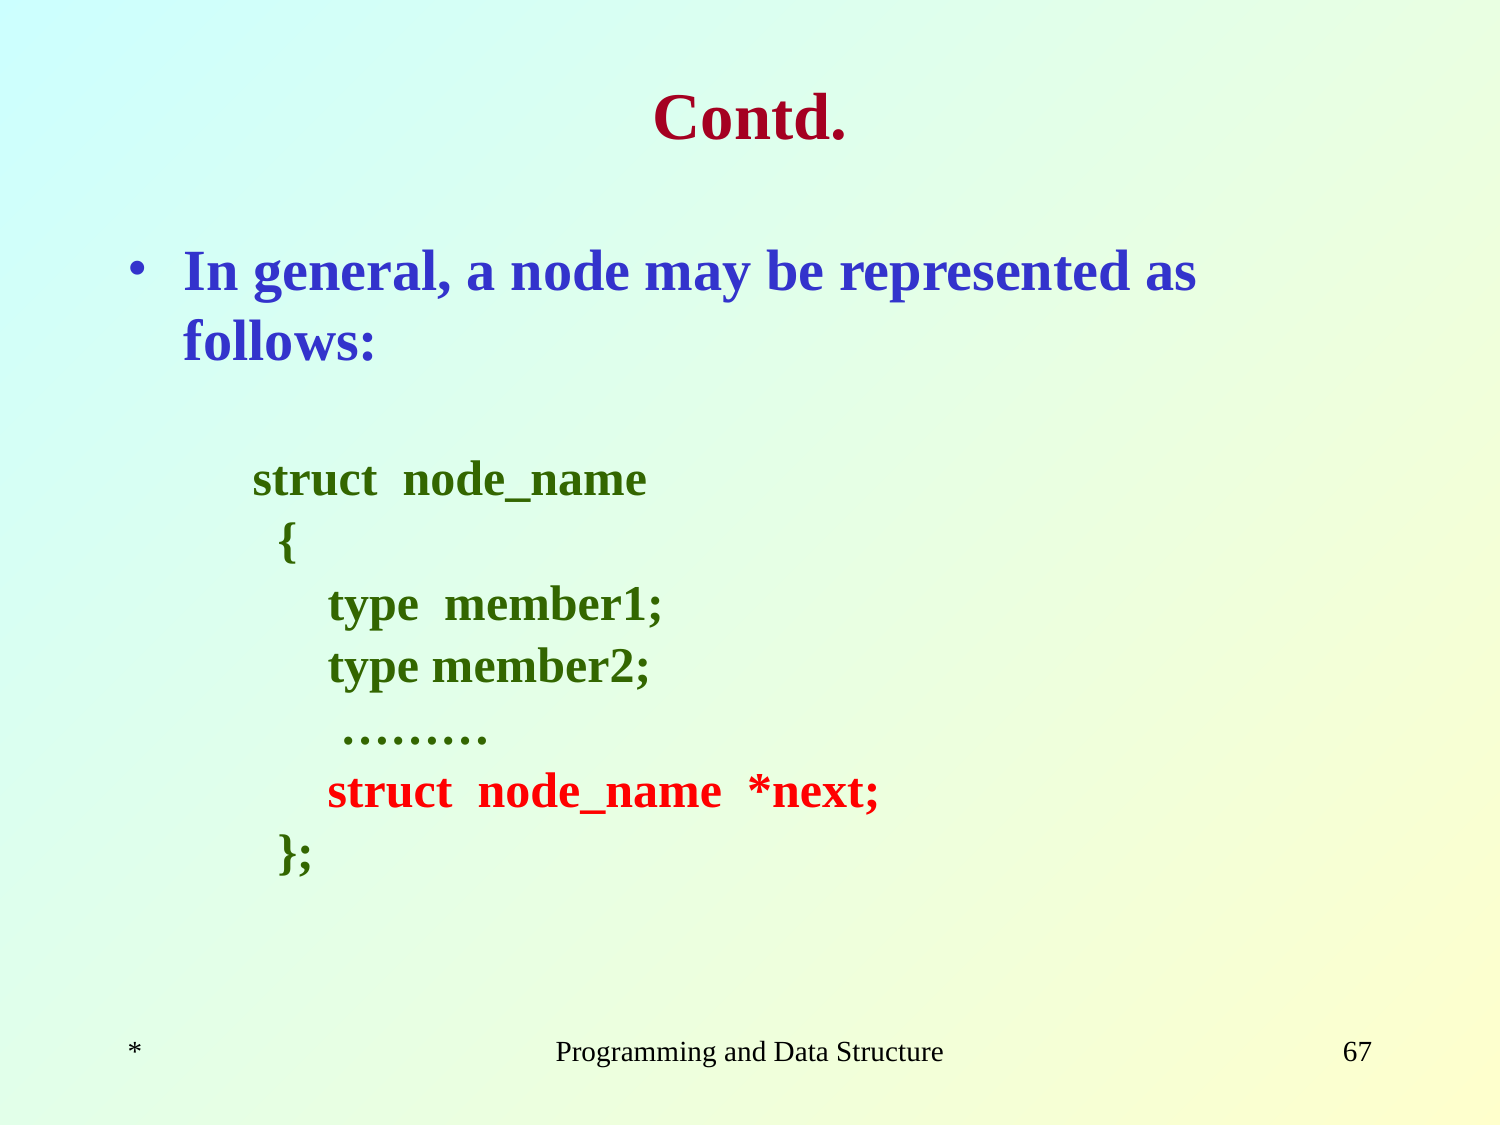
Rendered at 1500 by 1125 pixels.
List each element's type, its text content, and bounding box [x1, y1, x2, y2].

text_box Programming and Data Structure [512, 1024, 988, 1100]
title Contd. [112, 49, 1388, 176]
text_box * [112, 1024, 425, 1100]
list In general, a node may be represented as follows: struct node_name { type member1; type member2; ……… struct node_name *next; }; [112, 224, 1388, 1000]
text_box ‹#› [1074, 1024, 1388, 1100]
